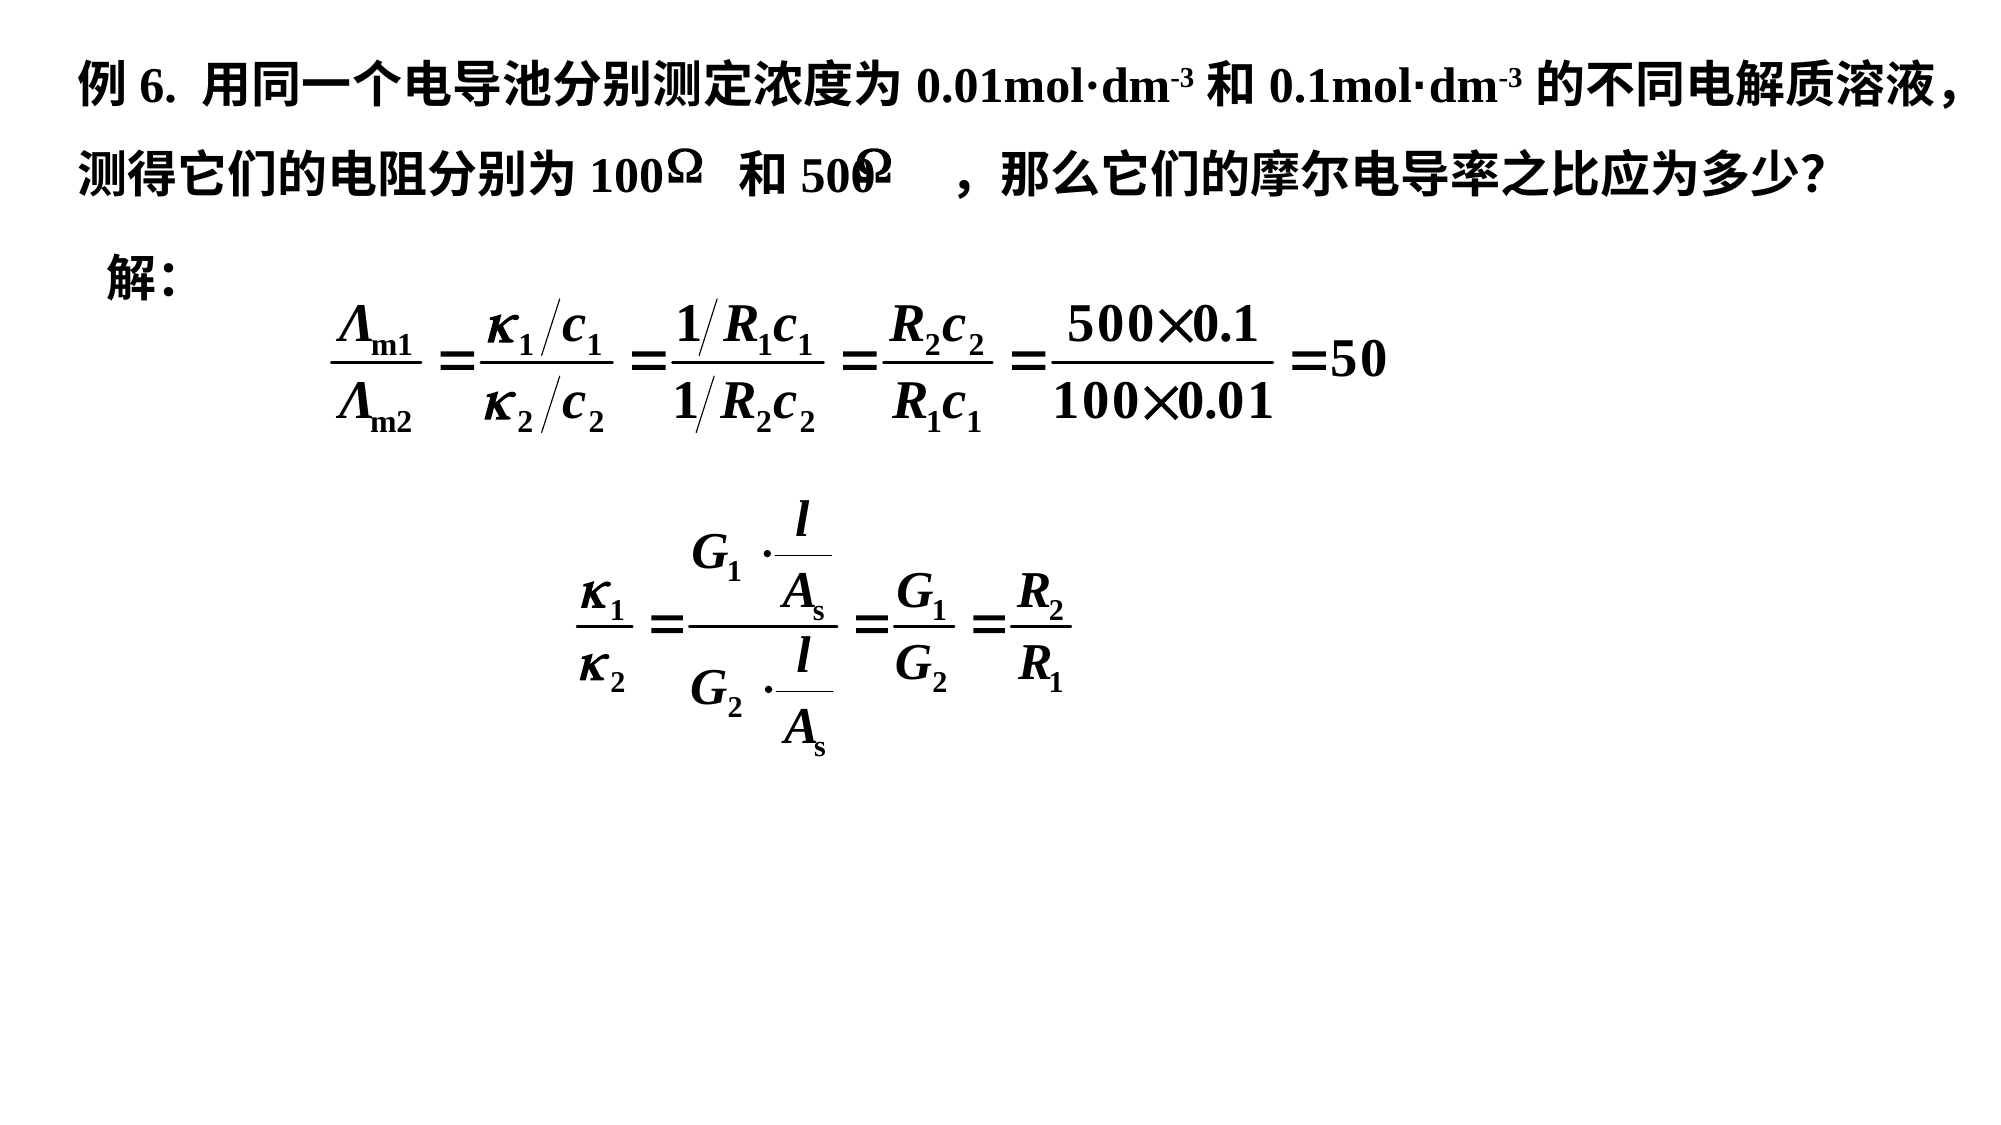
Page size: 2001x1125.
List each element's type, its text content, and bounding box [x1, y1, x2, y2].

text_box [568, 484, 1082, 769]
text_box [848, 136, 902, 190]
text_box 例6. 用同一个电导池分别测定浓度为0.01mol·dm-3和0.1mol·dm-3的不同电解质溶液，测得它们的电阻分别为100 和500 ，那么它们的摩尔电导率之比应为多少？ [62, 14, 1951, 210]
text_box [322, 285, 1396, 446]
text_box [659, 136, 713, 190]
text_box 解： [91, 238, 260, 314]
